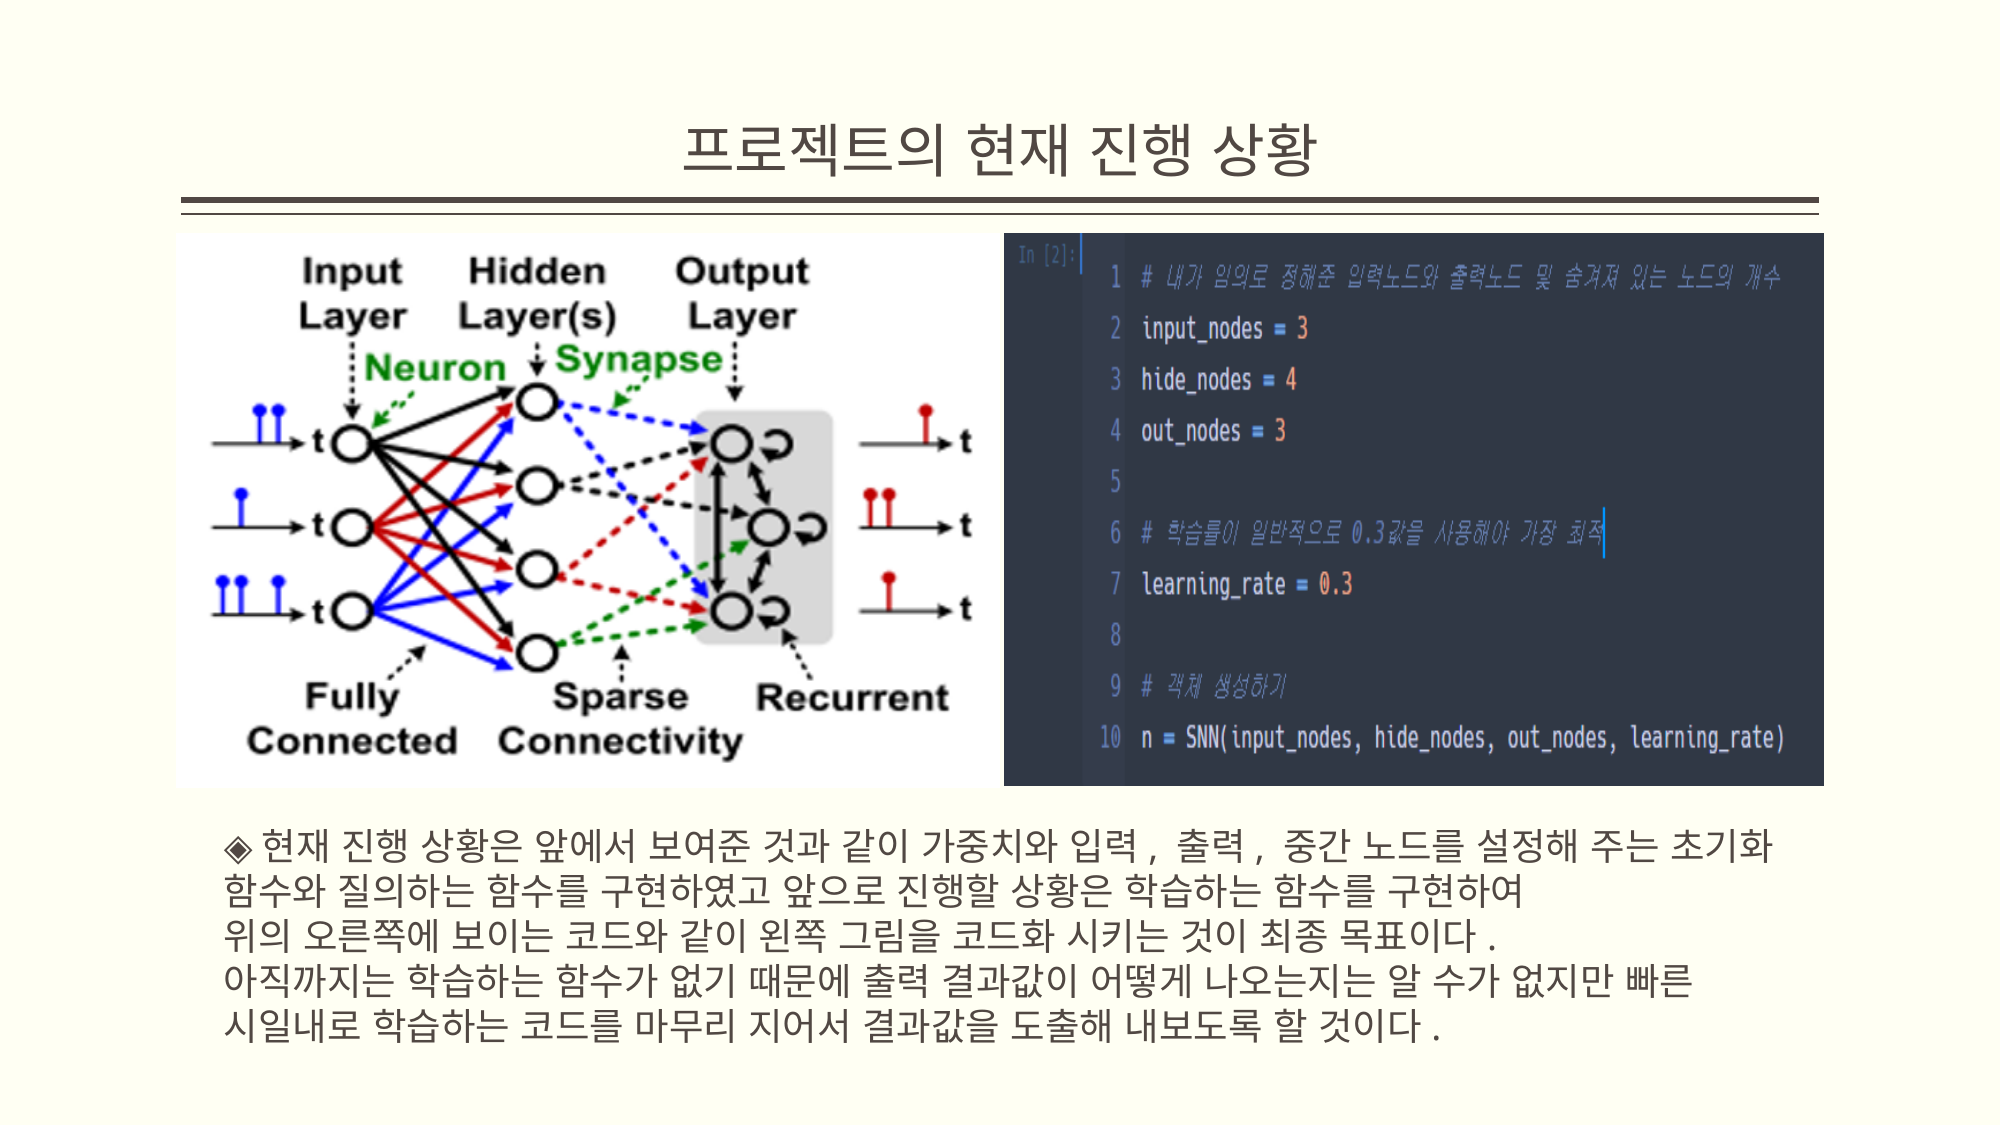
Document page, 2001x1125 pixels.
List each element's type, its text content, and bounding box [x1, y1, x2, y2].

text_box ◈현재 진행 상황은 앞에서 보여준 것과 같이 가중치와 입력, 출력, 중간 노드를 설정해 주는 초기화 함수와 질의하는 함수를 구현하였고 앞으로 진행할 상황은 학습하는 함수를 구현하여 위의 오른쪽에 보이는 코드와 같이 왼쪽 그림을 코드화 시키는 것이 최종 목표이다. 아직까지는 학습하는 함수가 없기 때문에 출력 결과값이 어떻게 나오는지는 알 수가 없지만 빠른 시일내로 학습하는 코드를 마무리 지어서 결과값을 도출해 내보도록 할 것이다. [209, 815, 1801, 1056]
picture [1004, 233, 1824, 786]
title 프로젝트의 현재 진행 상황 [181, 12, 1819, 193]
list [176, 233, 1000, 788]
